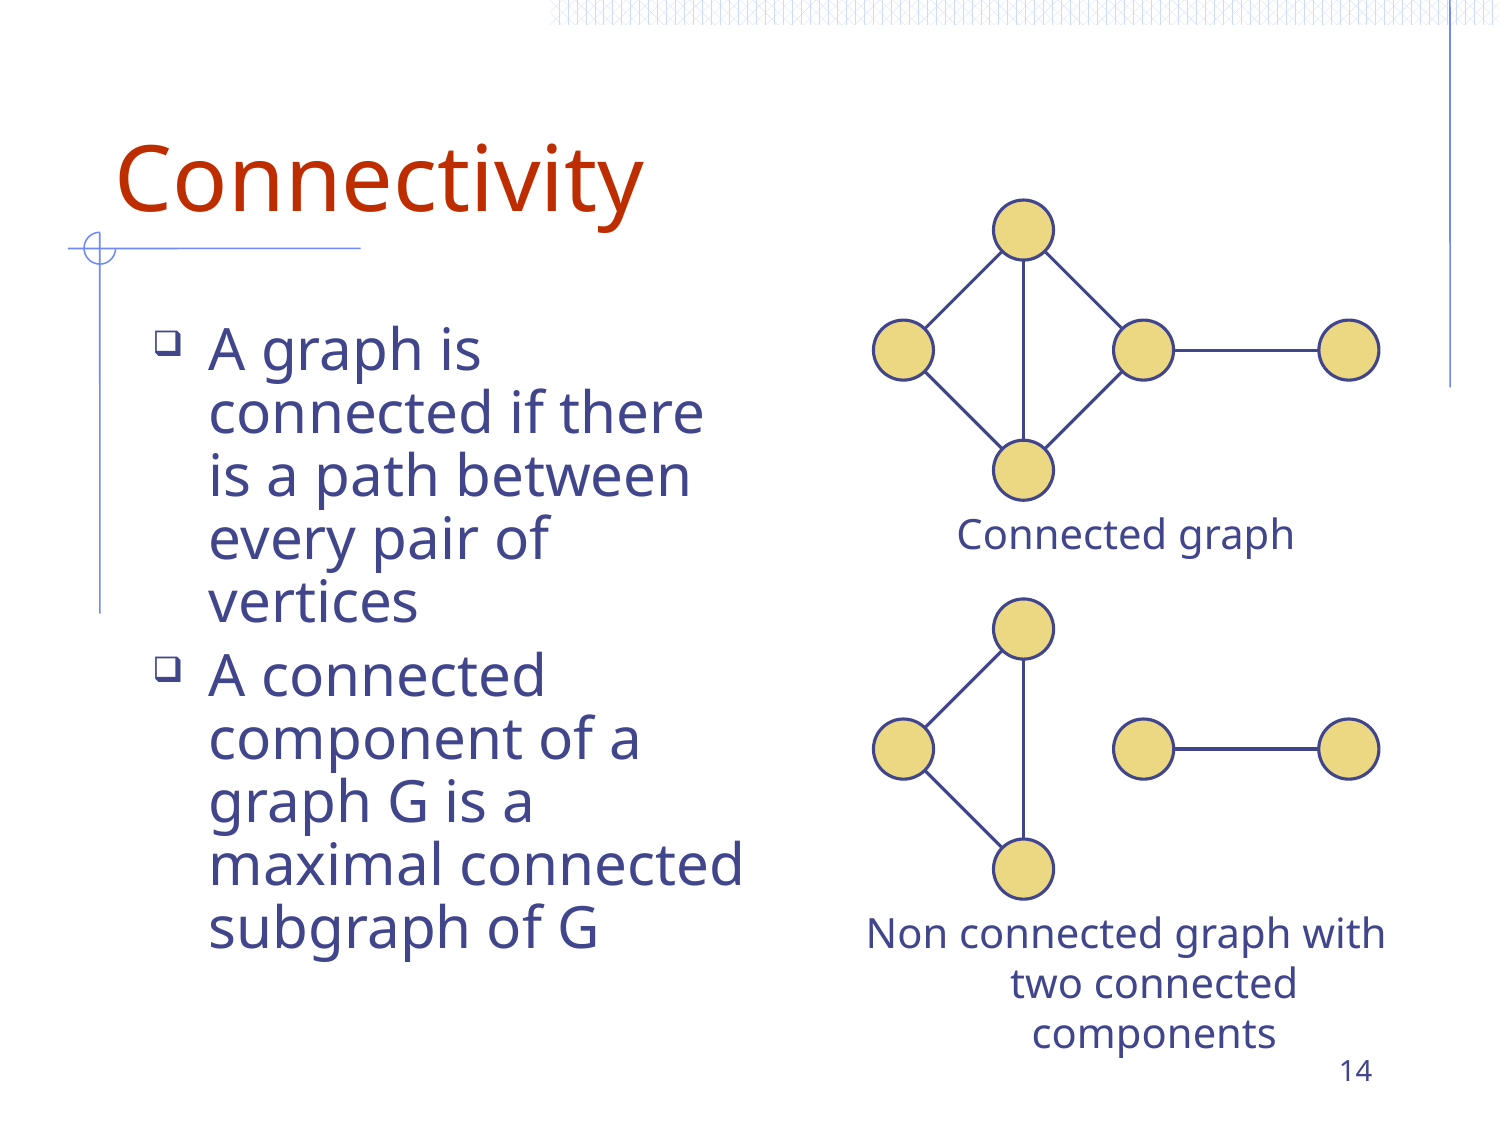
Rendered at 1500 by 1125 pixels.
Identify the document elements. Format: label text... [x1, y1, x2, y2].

list A graph is connected if there is a path between every pair of vertices A connected component of a graph G is a maximal connected subgraph of G [137, 312, 763, 988]
title Connectivity [99, 50, 1375, 238]
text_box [873, 598, 1380, 900]
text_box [873, 199, 1380, 501]
text_box Connected graph [891, 510, 1361, 565]
slide_number 14 [1074, 1064, 1388, 1101]
text_box Non connected graph with two connected components [827, 899, 1425, 1064]
